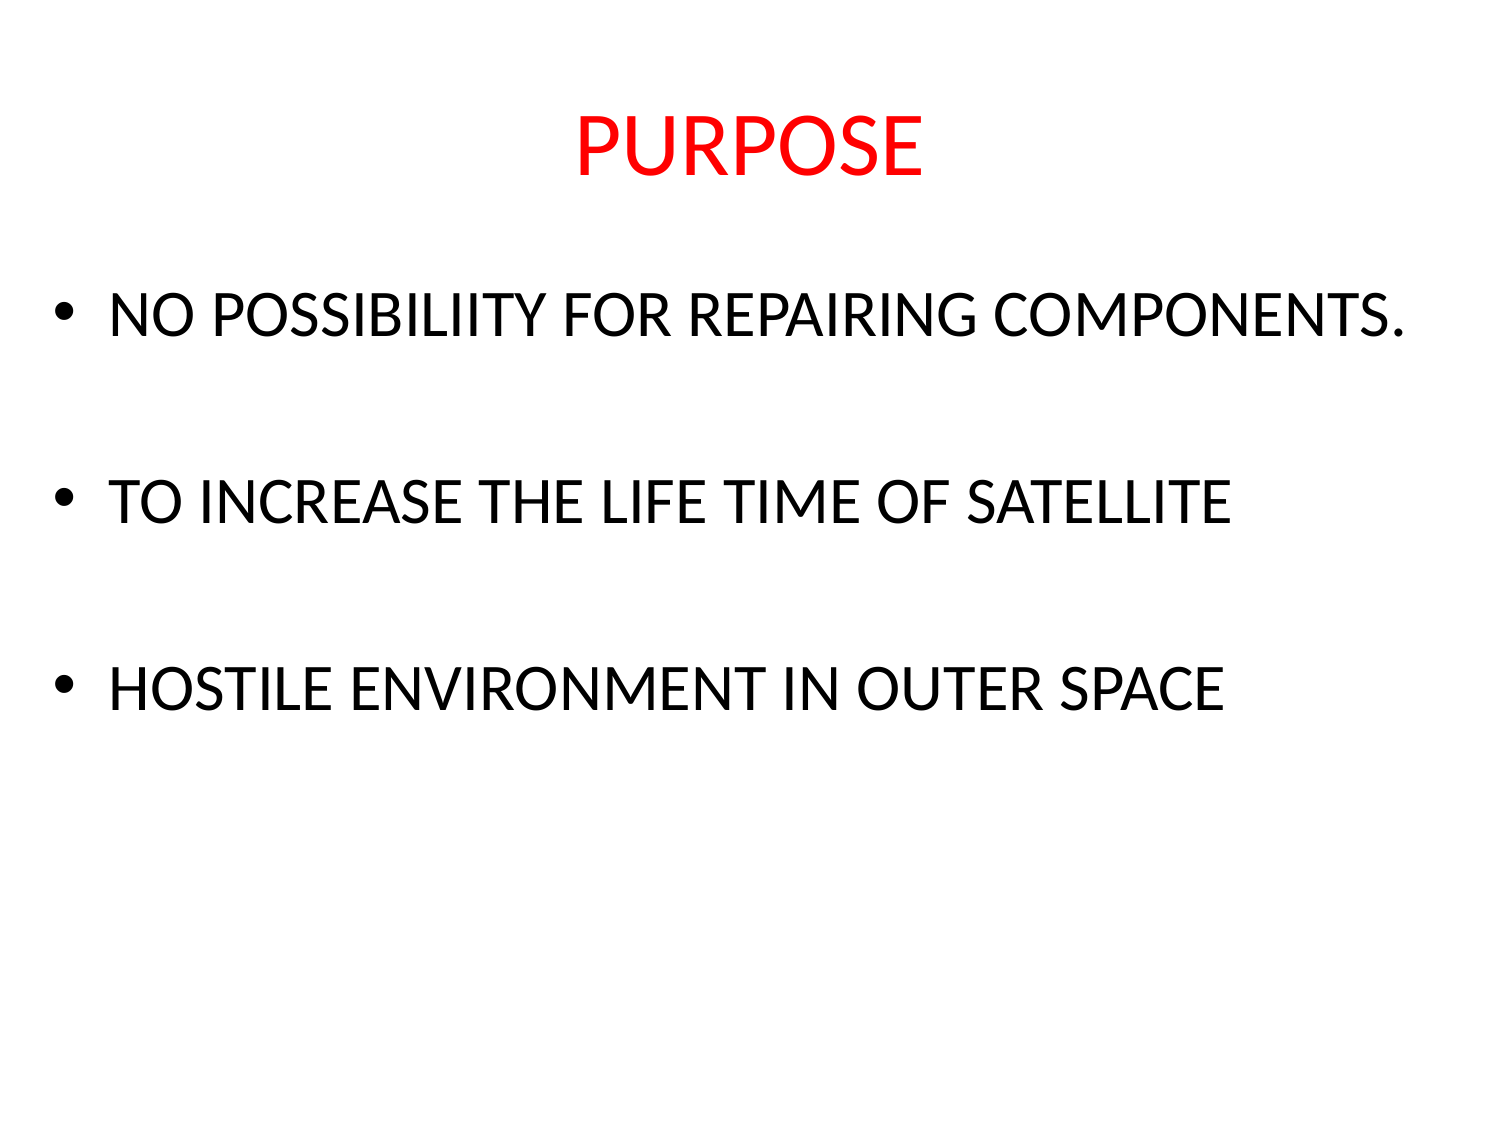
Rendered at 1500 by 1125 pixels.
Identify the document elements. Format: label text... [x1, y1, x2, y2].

title PURPOSE [75, 45, 1425, 233]
list NO POSSIBILIITY FOR REPAIRING COMPONENTS. TO INCREASE THE LIFE TIME OF SATELLITE HOSTILE ENVIRONMENT IN OUTER SPACE [37, 262, 1425, 1005]
